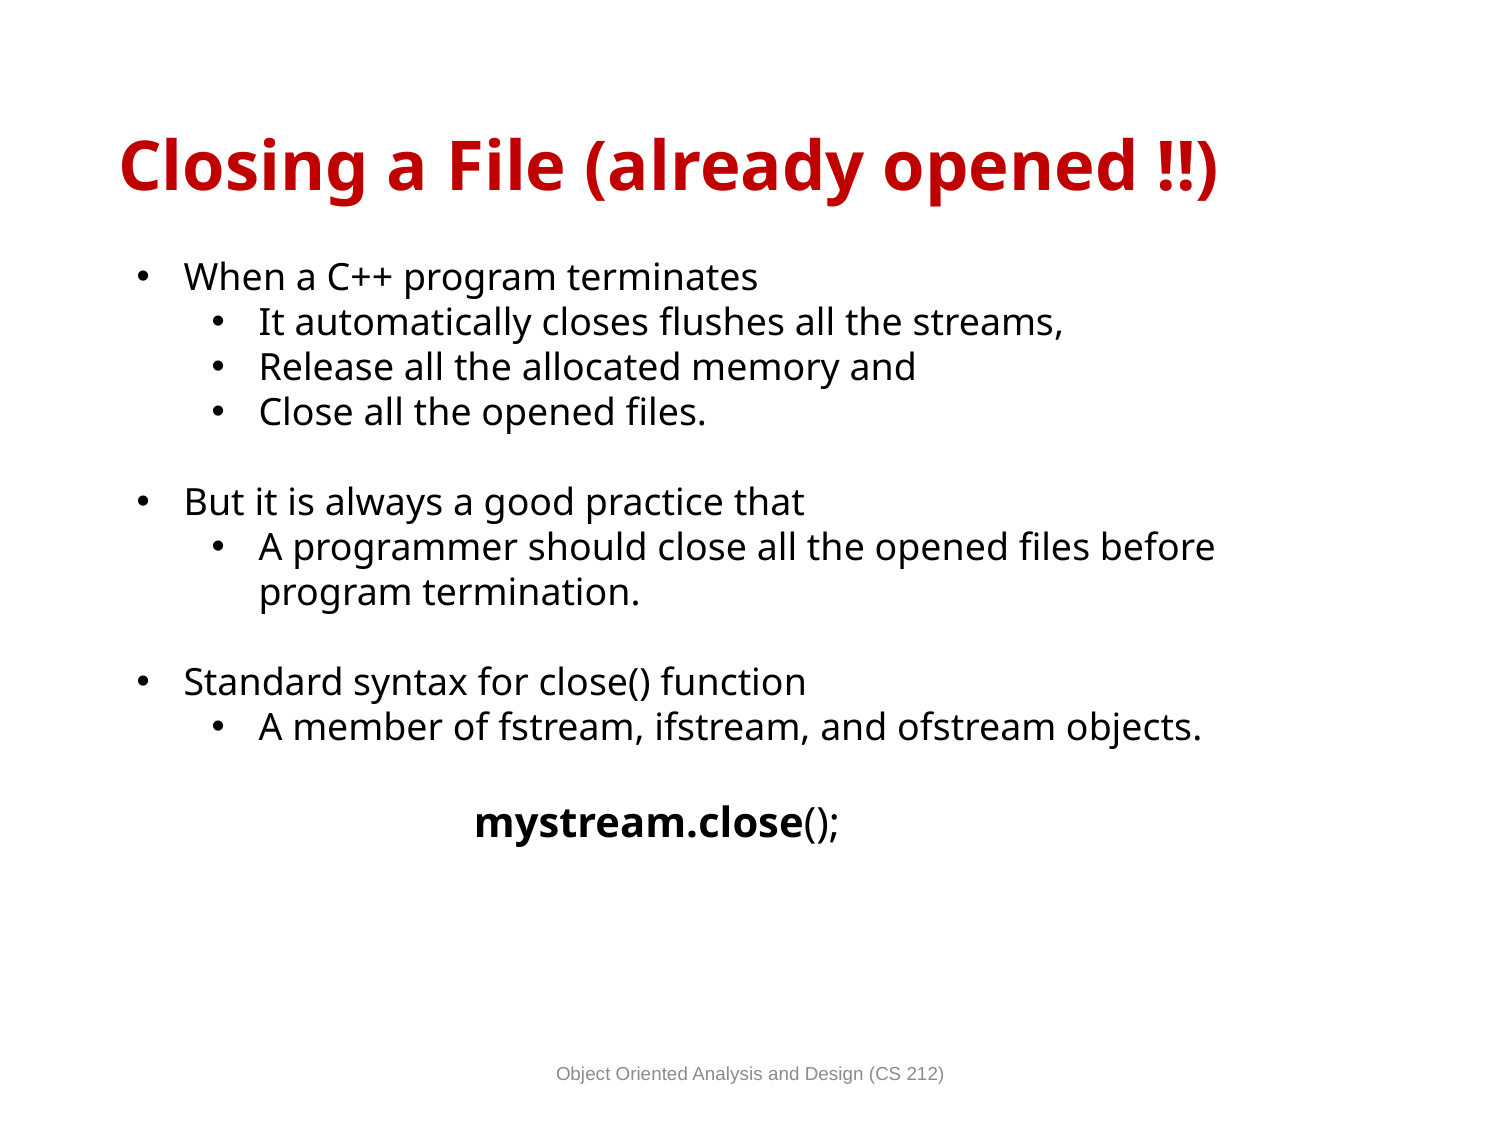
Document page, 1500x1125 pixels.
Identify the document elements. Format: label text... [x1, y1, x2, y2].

title Closing a File (already opened !!) [103, 59, 1397, 278]
text_box When a C++ program terminates It automatically closes flushes all the streams, Release all the allocated memory and Close all the opened files. But it is always a good practice that A programmer should close all the opened files before program termination. Standard syntax for close() function A member of fstream, ifstream, and ofstream objects. [121, 245, 1302, 756]
text_box mystream.close(); [459, 788, 855, 854]
footer Object Oriented Analysis and Design (CS 212) [496, 1042, 1004, 1103]
